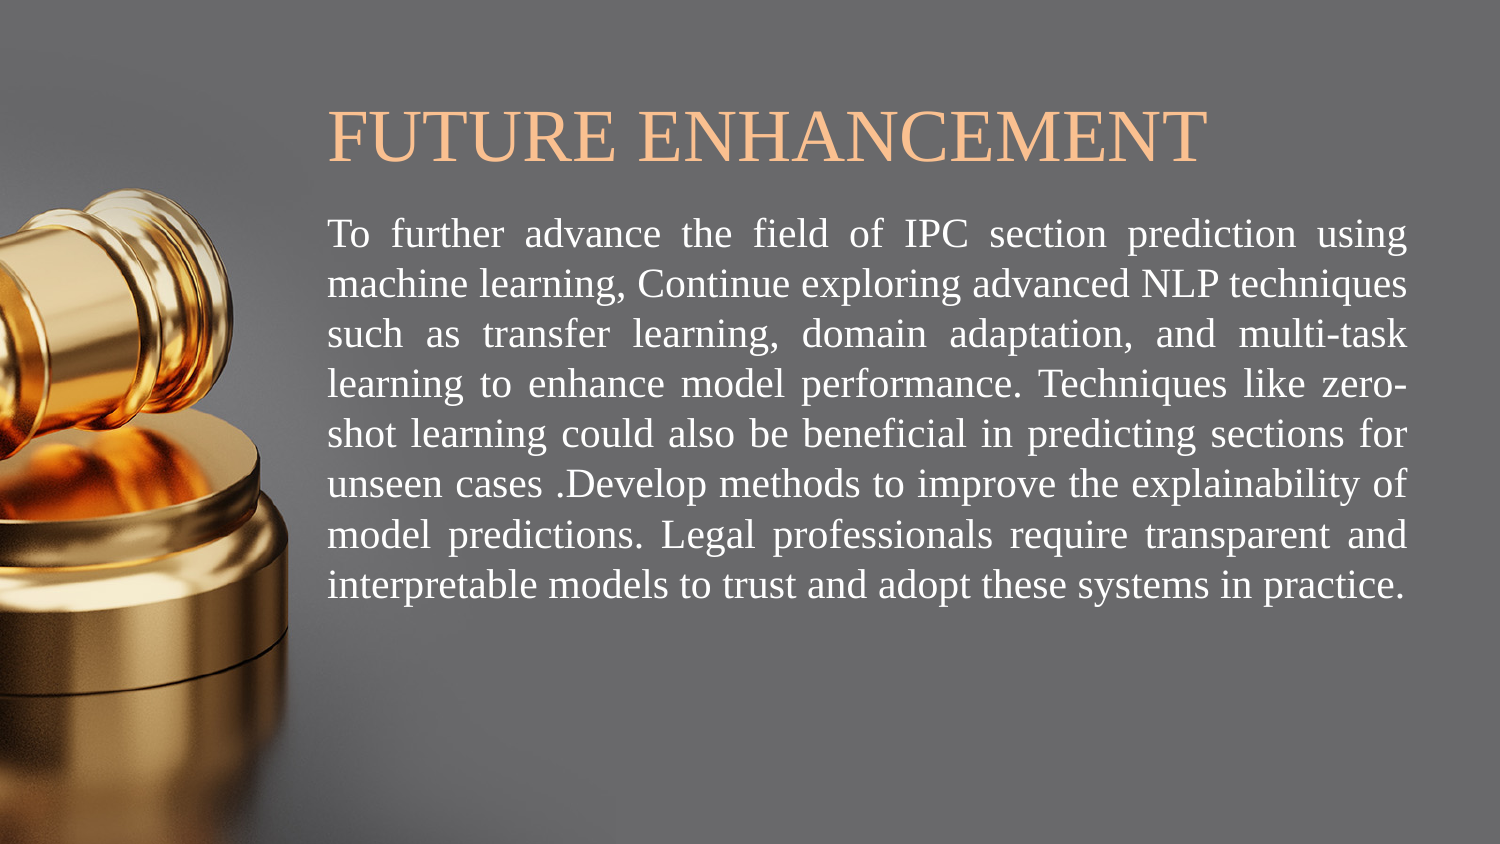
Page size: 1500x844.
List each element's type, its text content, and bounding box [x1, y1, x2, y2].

title FUTURE ENHANCEMENT [312, 71, 1420, 191]
list To further advance the field of IPC section prediction using machine learning, Continue exploring advanced NLP techniques such as transfer learning, domain adaptation, and multi-task learning to enhance model performance. Techniques like zero-shot learning could also be beneficial in predicting sections for unseen cases .Develop methods to improve the explainability of model predictions. Legal professionals require transparent and interpretable models to trust and adopt these systems in practice. [312, 198, 1424, 774]
picture [0, 0, 1500, 844]
